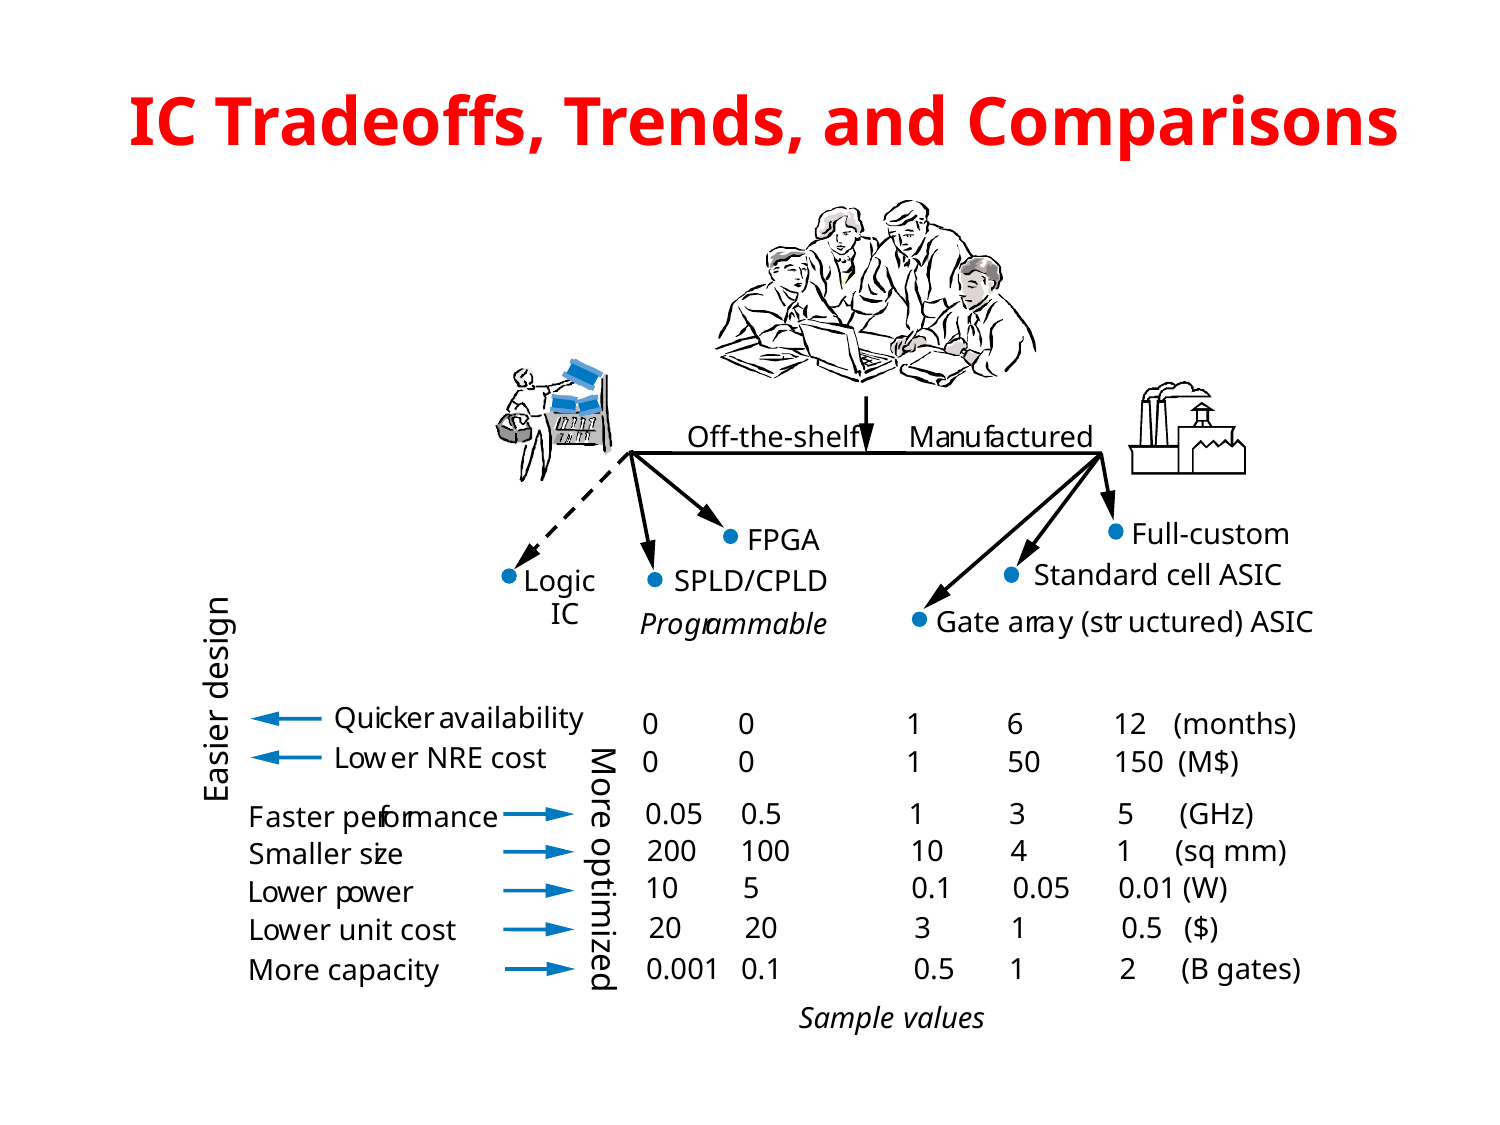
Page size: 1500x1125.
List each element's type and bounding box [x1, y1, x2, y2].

text_box [246, 199, 1323, 1008]
text_box [187, 580, 242, 819]
title [29, 50, 1500, 188]
text_box [798, 999, 895, 1035]
text_box [903, 999, 986, 1035]
